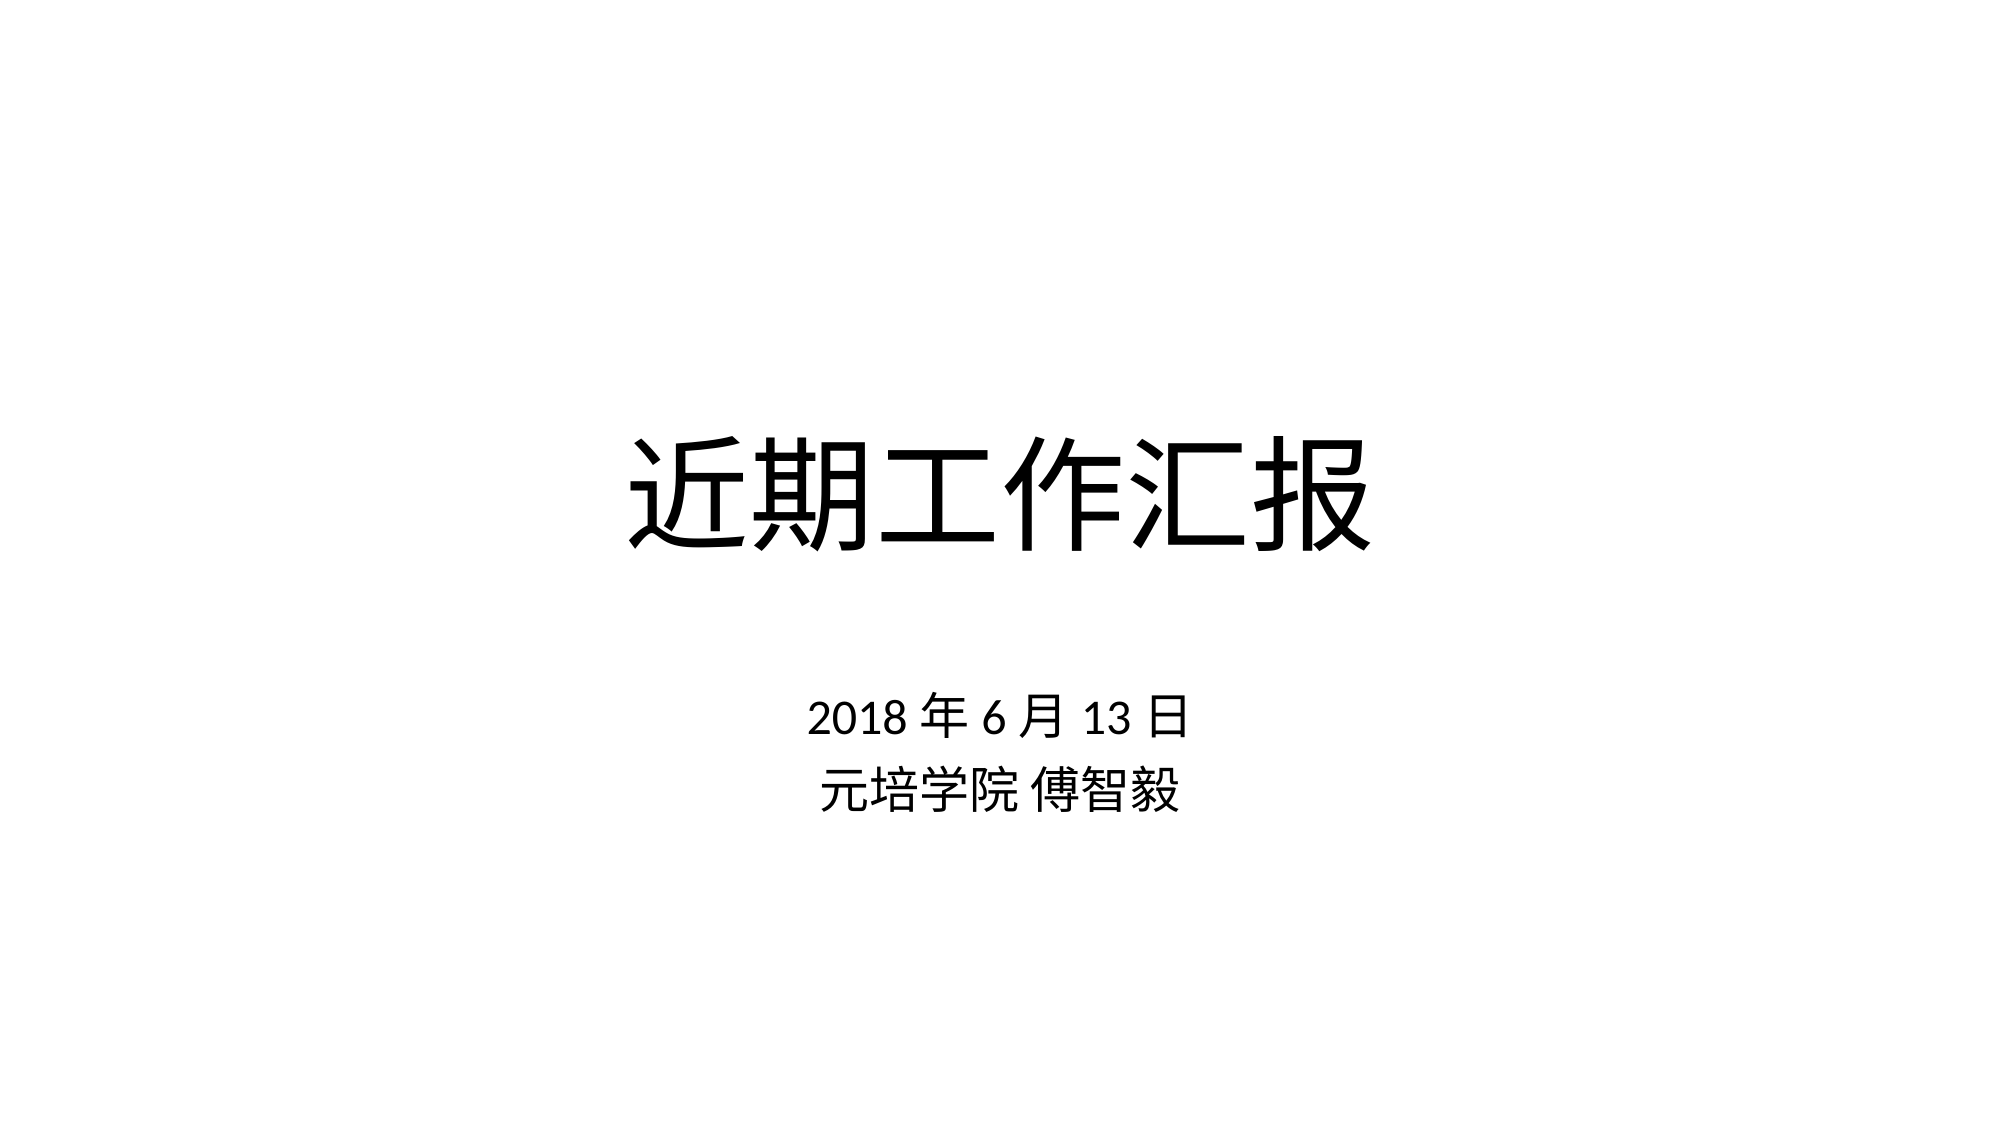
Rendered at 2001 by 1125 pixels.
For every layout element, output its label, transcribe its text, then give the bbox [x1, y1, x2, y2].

subtitle 2018年6月13日 元培学院 傅智毅 [249, 683, 1750, 956]
title 近期工作汇报 [249, 184, 1750, 576]
